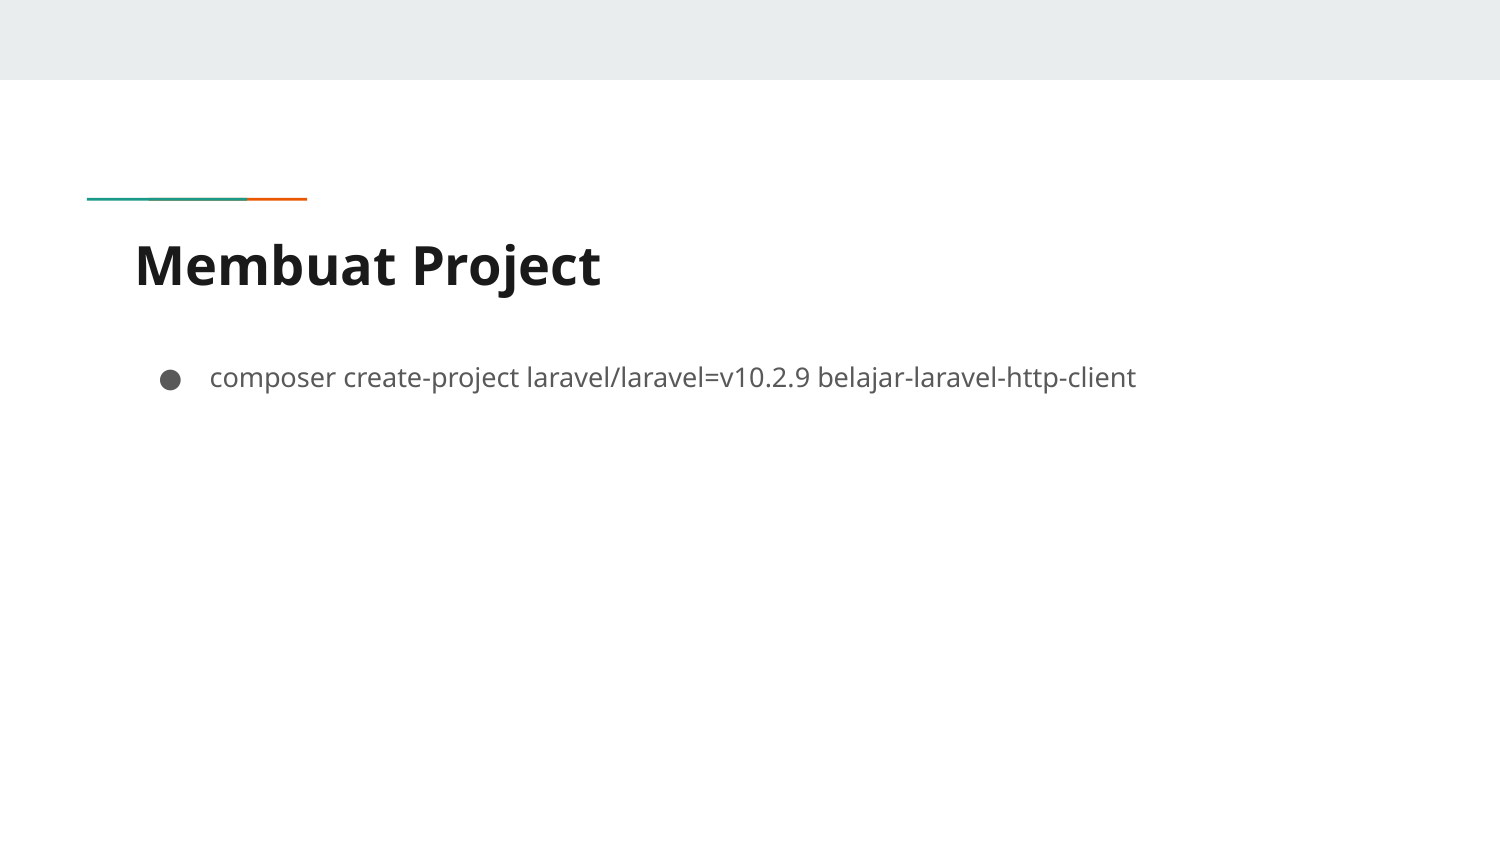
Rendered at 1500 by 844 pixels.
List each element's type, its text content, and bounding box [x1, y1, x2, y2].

title Membuat Project [119, 216, 1381, 305]
list composer create-project laravel/laravel=v10.2.9 belajar-laravel-http-client [119, 341, 1381, 712]
